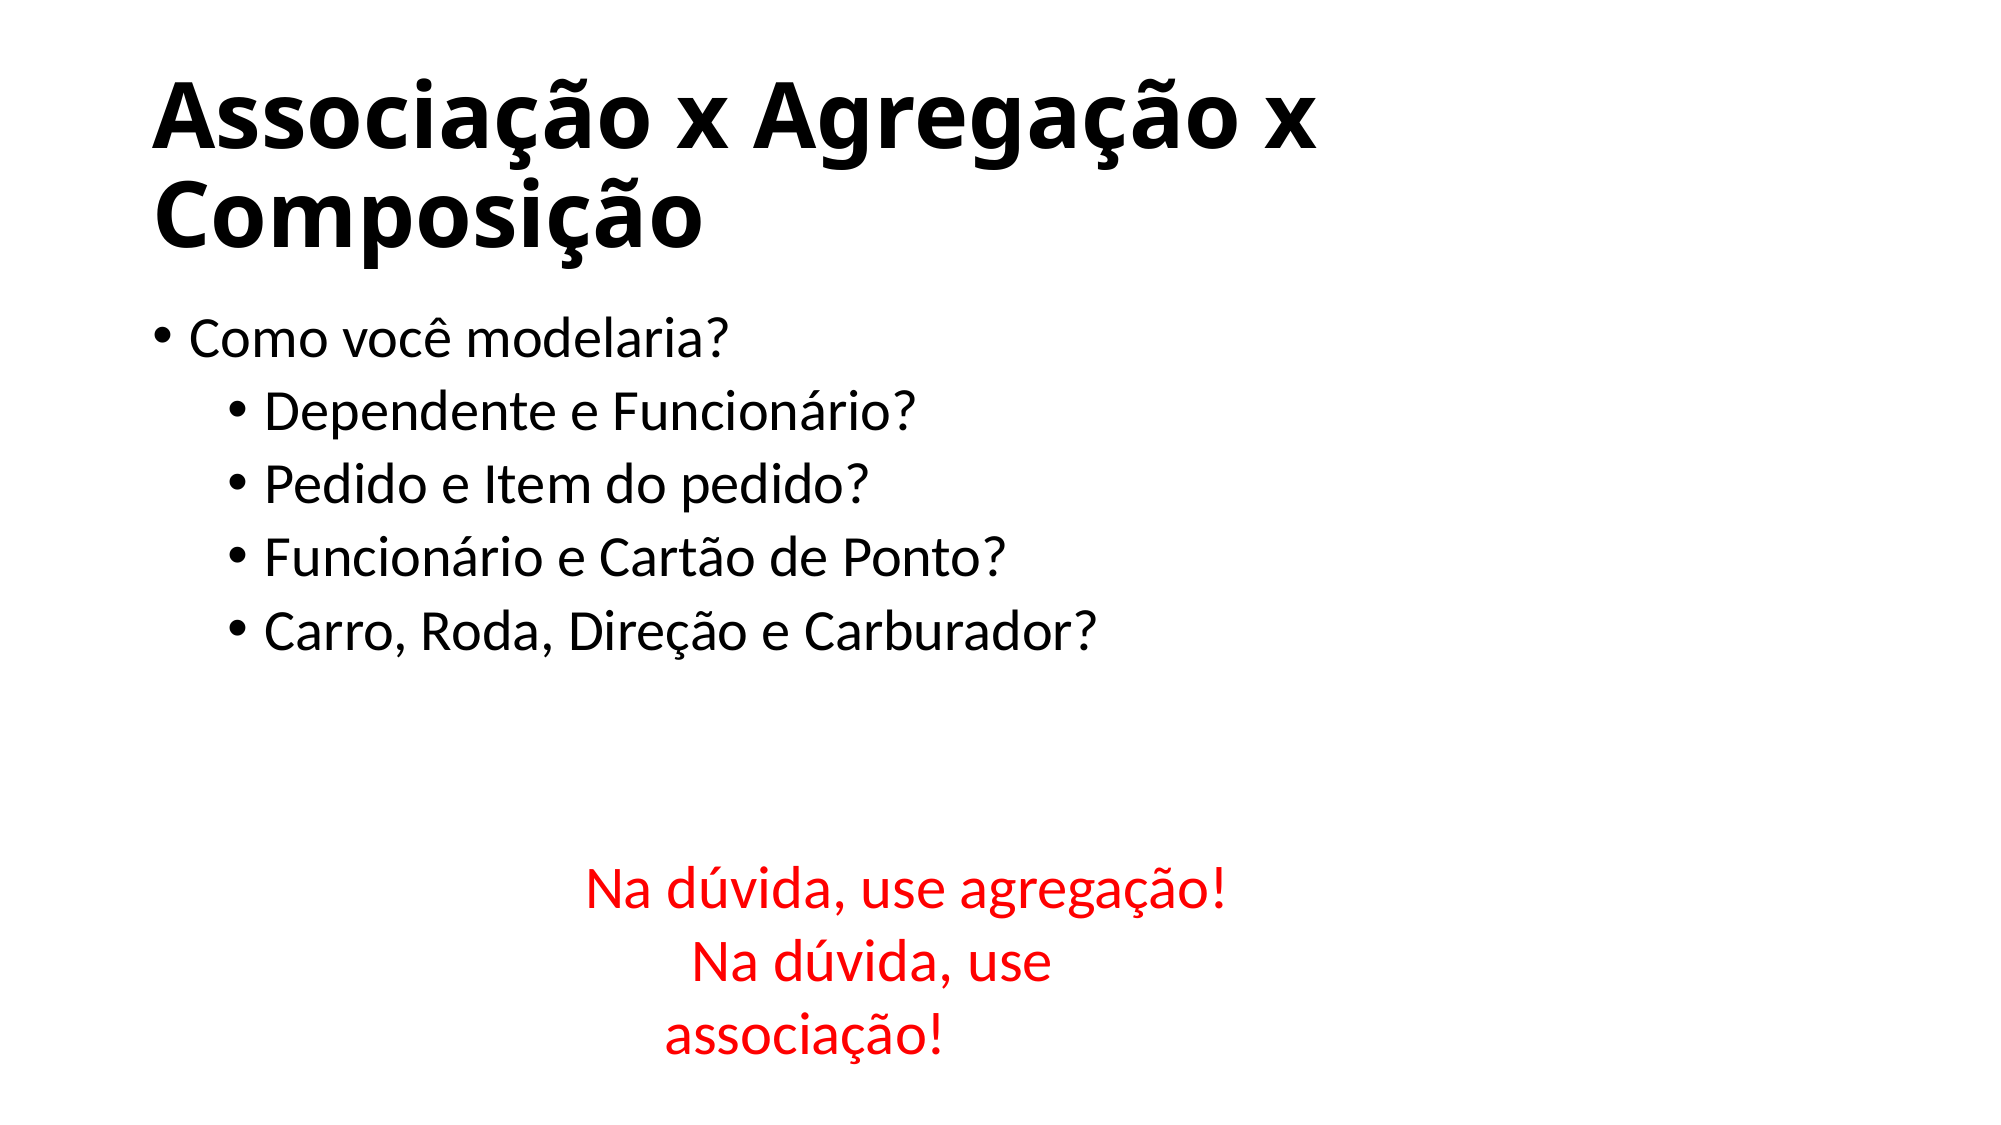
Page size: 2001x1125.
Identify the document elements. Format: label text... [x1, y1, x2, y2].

text_box Na dúvida, use agregação! Na dúvida, use associação! [570, 841, 1310, 1002]
list Como você modelaria? Dependente e Funcionário? Pedido e Item do pedido? Funcionário e Cartão de Ponto? Carro, Roda, Direção e Carburador? [137, 299, 1863, 1014]
title Associação x Agregação x Composição [137, 59, 1863, 278]
